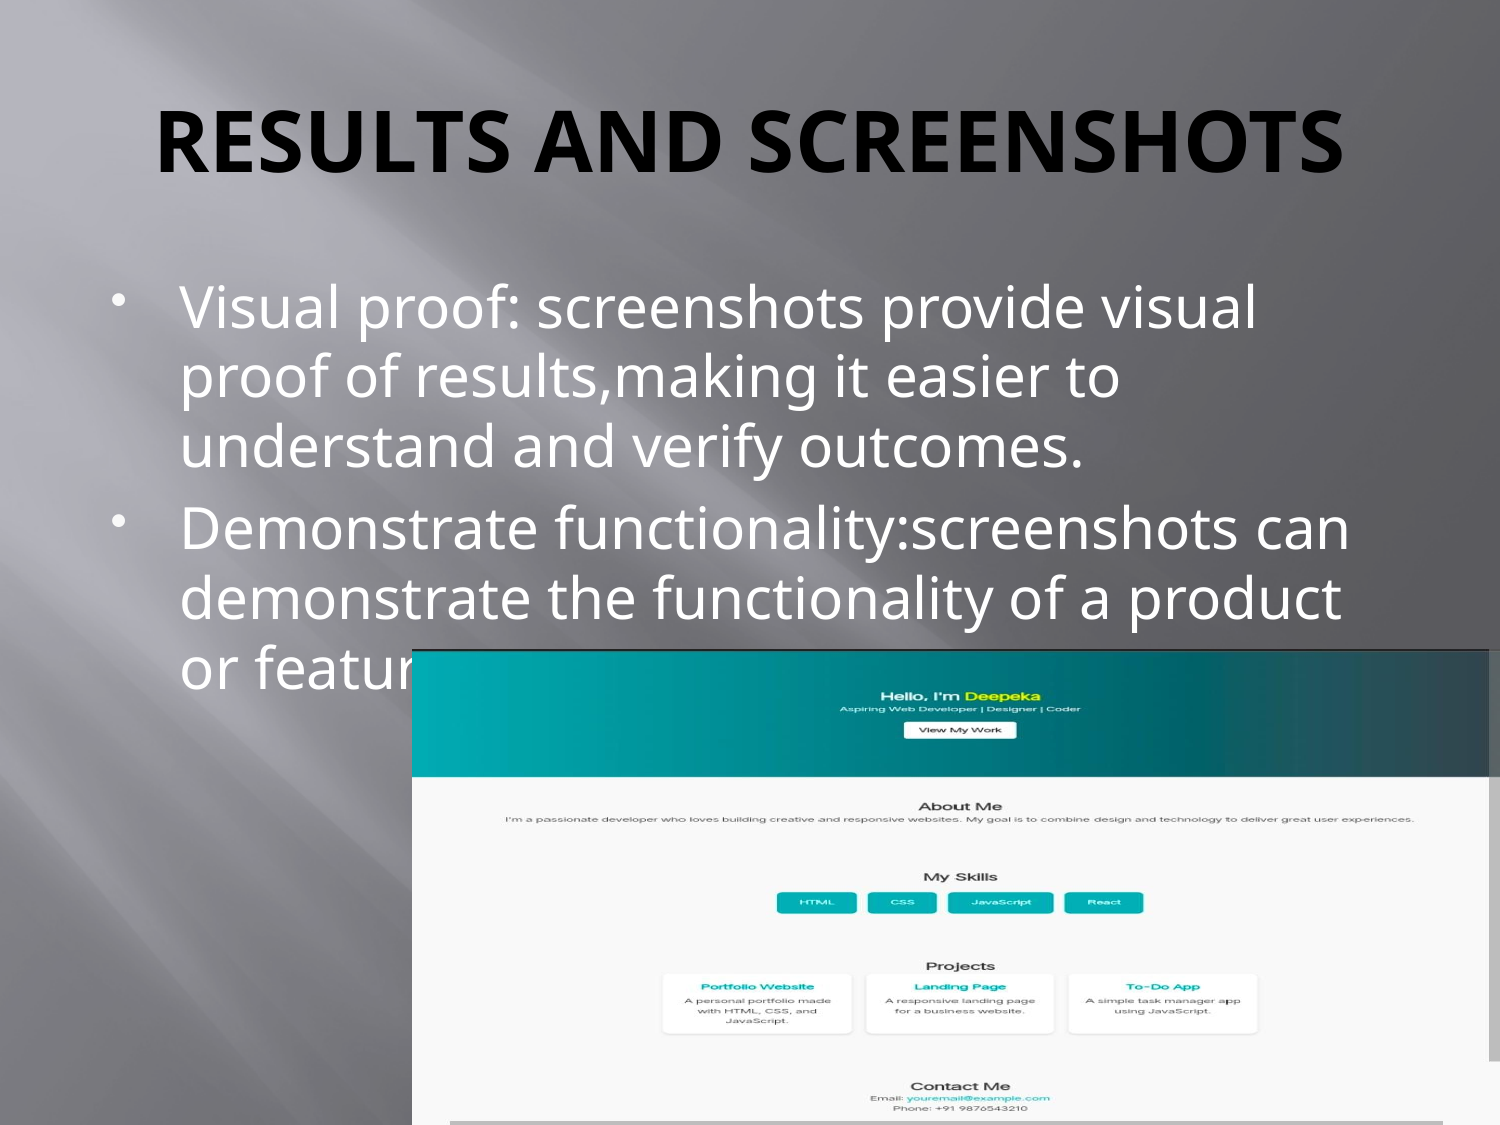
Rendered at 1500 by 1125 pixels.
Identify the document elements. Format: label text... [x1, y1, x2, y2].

picture [412, 649, 1500, 1125]
list Visual proof: screenshots provide visual proof of results,making it easier to understand and verify outcomes. Demonstrate functionality:screenshots can demonstrate the functionality of a product or feature. [75, 262, 1425, 1035]
title RESULTS AND SCREENSHOTS [75, 45, 1425, 233]
